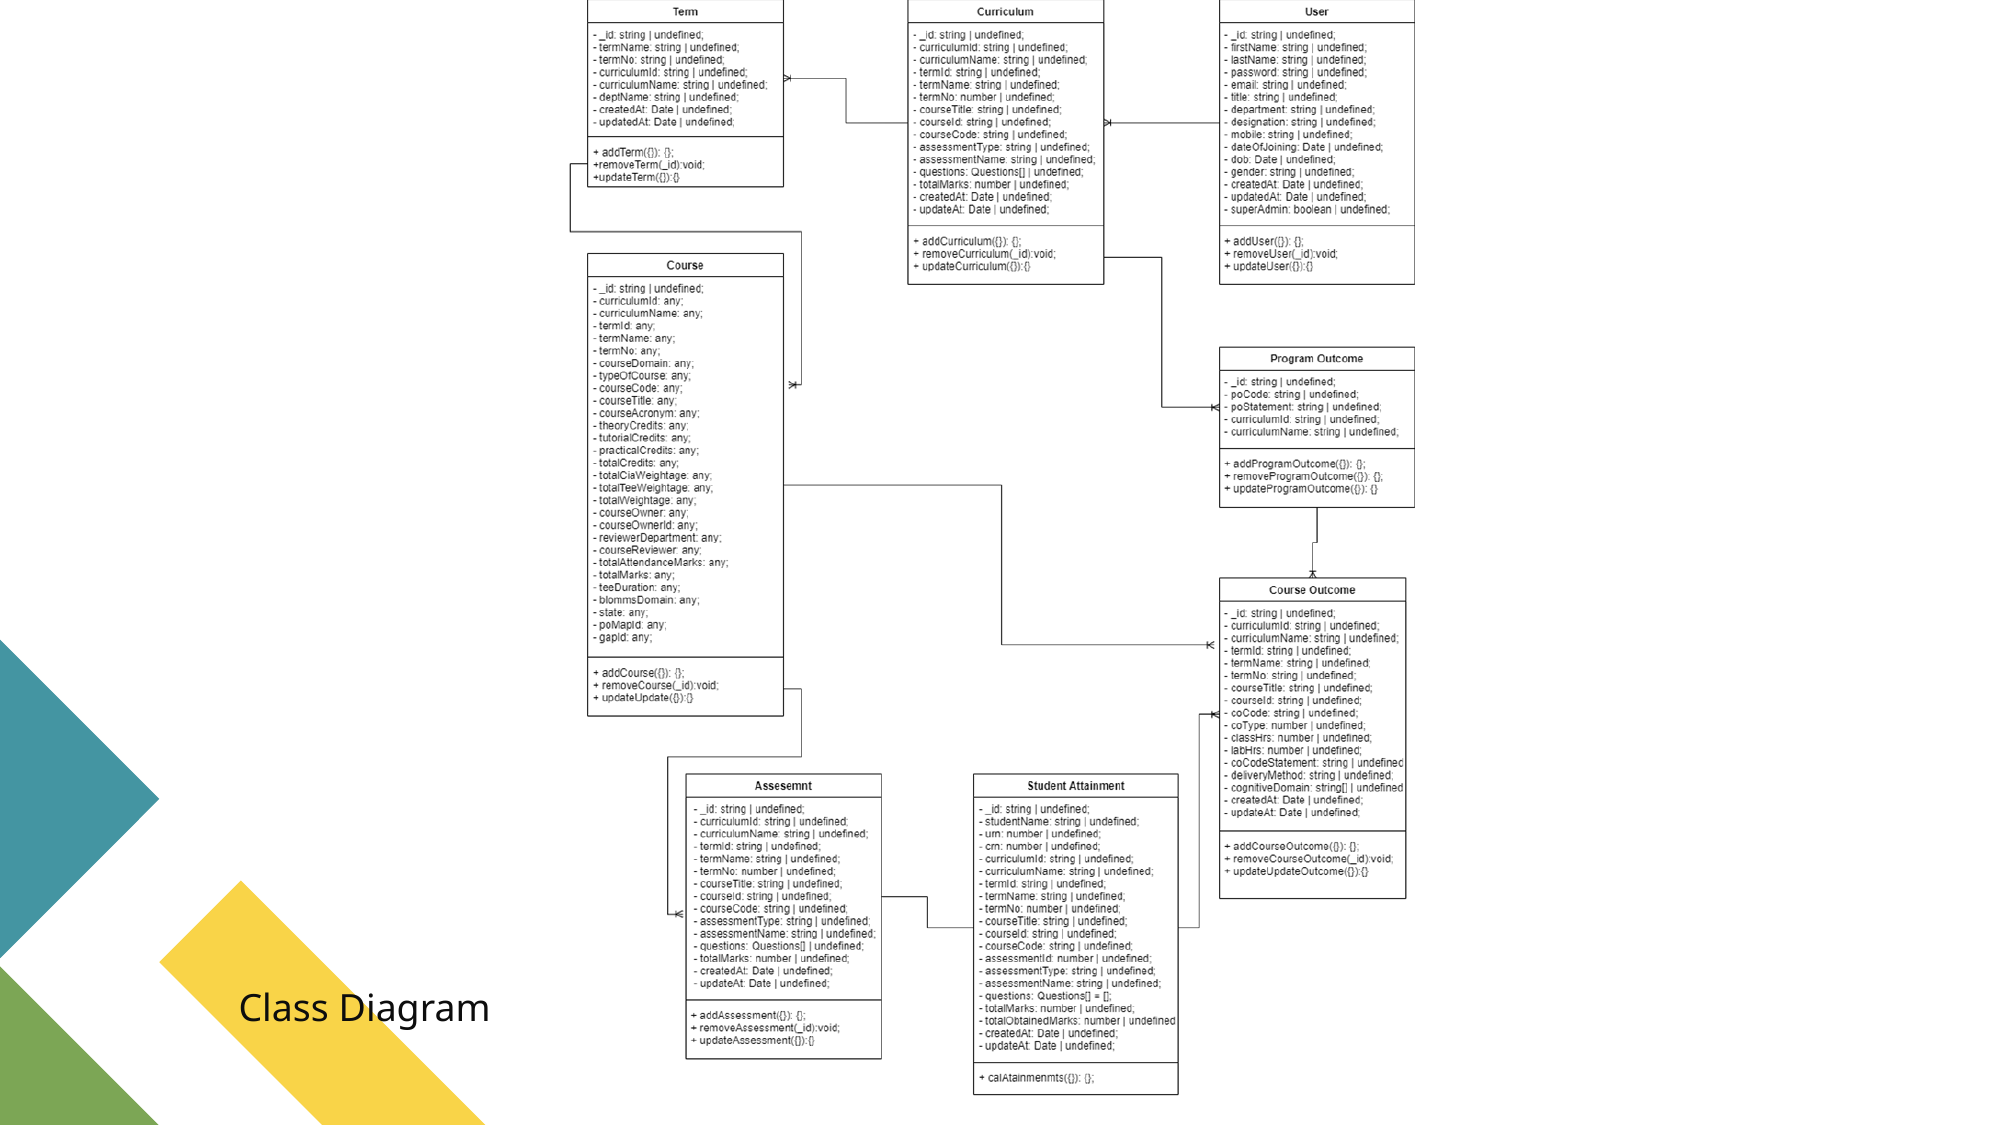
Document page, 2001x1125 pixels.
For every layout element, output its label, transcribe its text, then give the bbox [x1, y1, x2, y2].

picture [563, 0, 1415, 1097]
text_box Class Diagram [223, 976, 545, 1036]
